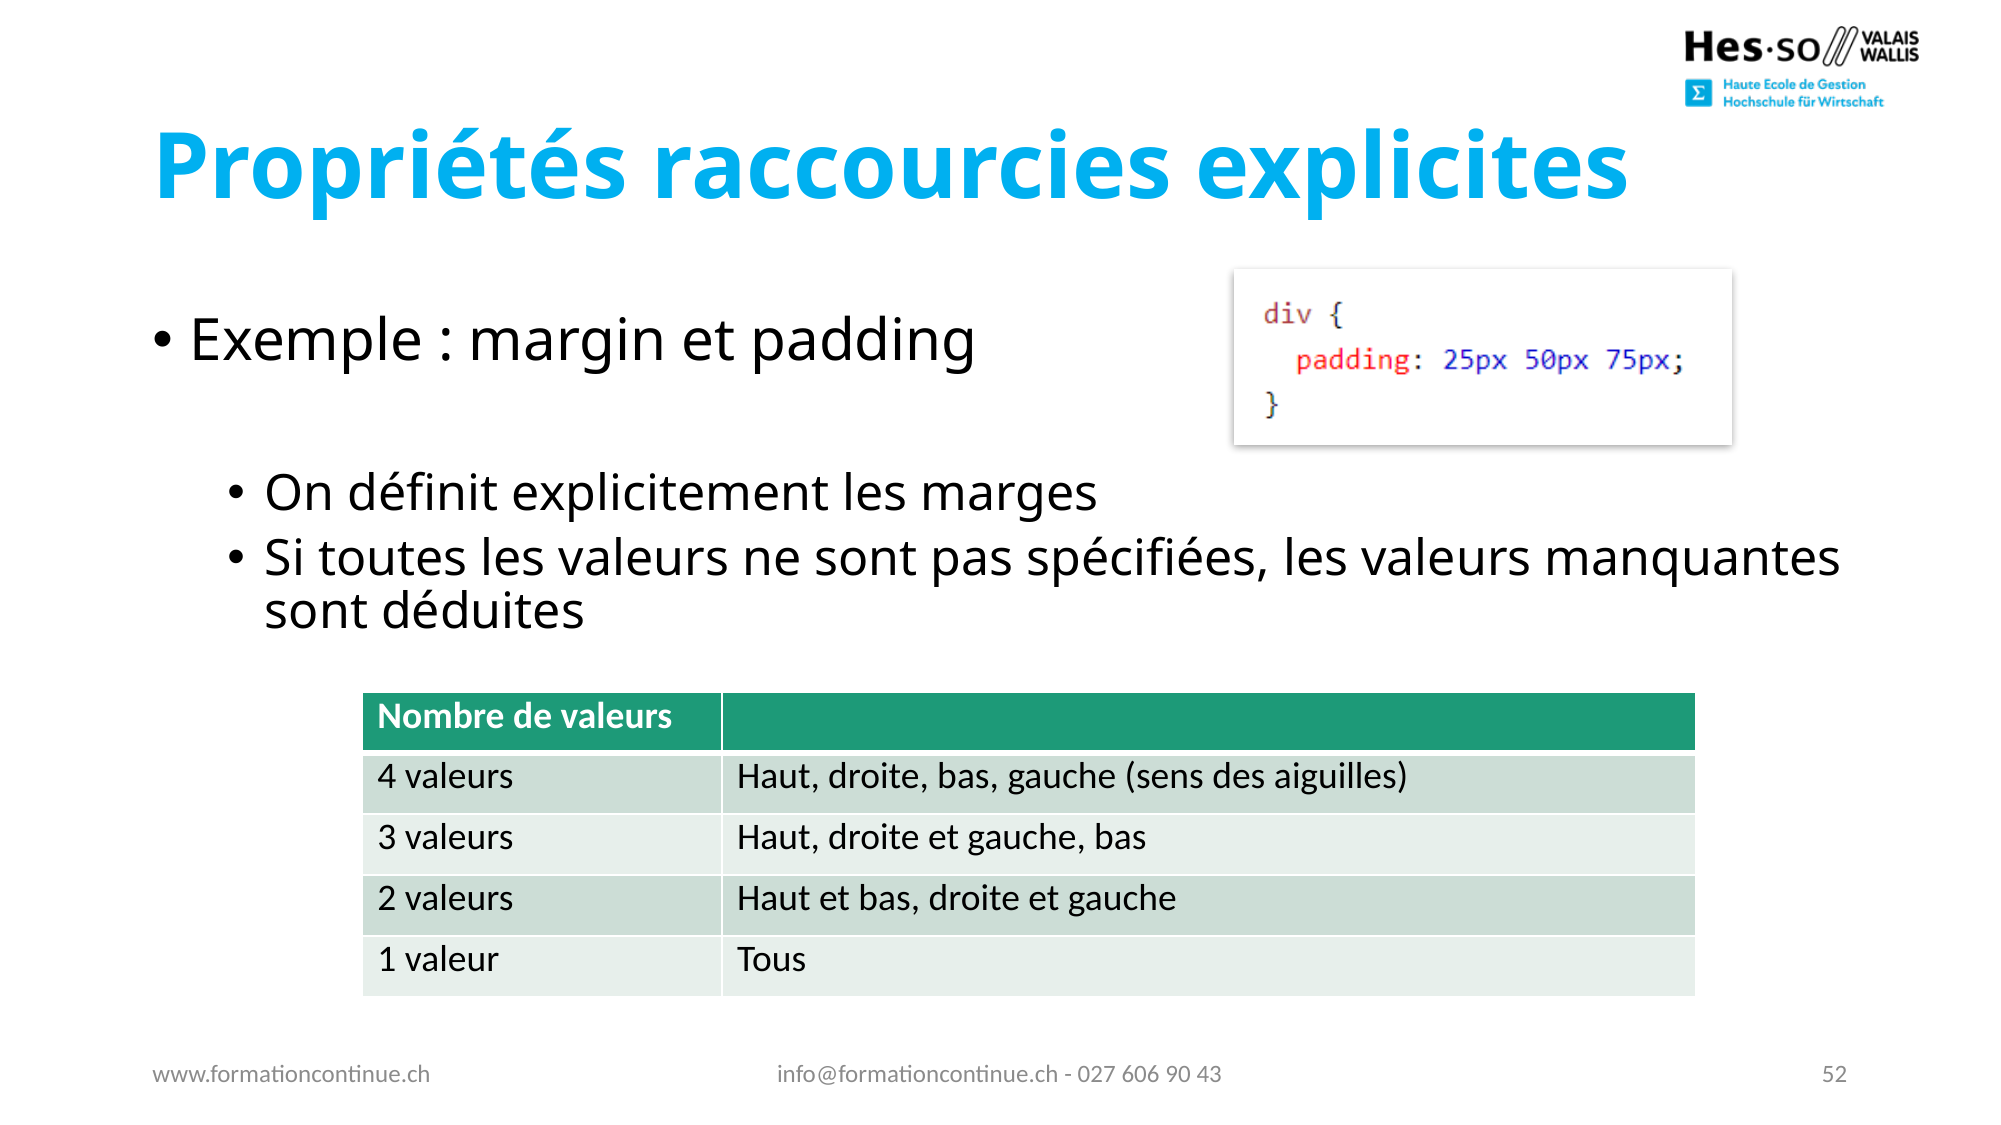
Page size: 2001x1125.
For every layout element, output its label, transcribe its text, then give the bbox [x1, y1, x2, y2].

list Exemple : margin et padding On définit explicitement les marges Si toutes les valeurs ne sont pas spécifiées, les valeurs manquantes sont déduites [137, 303, 1863, 1017]
table_cell 3 valeurs [363, 815, 721, 874]
table_cell Haut, droite et gauche, bas [723, 815, 1695, 874]
table_header Nombre de valeurs [363, 693, 721, 750]
table_cell 1 valeur [363, 937, 721, 996]
picture [1685, 26, 1919, 107]
table_cell Tous [723, 937, 1695, 996]
table_cell Haut, droite, bas, gauche (sens des aiguilles) [723, 756, 1695, 813]
slide_number www.formationcontinue.ch [137, 1042, 588, 1103]
table_cell 2 valeurs [363, 876, 721, 935]
slide_number 52 [1412, 1042, 1863, 1103]
footer info@formationcontinue.ch - 027 606 90 43 [662, 1042, 1338, 1103]
table_cell Haut et bas, droite et gauche [723, 876, 1695, 935]
title Propriétés raccourcies explicites [137, 59, 1863, 278]
table_header [723, 693, 1695, 750]
picture [1247, 283, 1718, 431]
table_cell 4 valeurs [363, 756, 721, 813]
